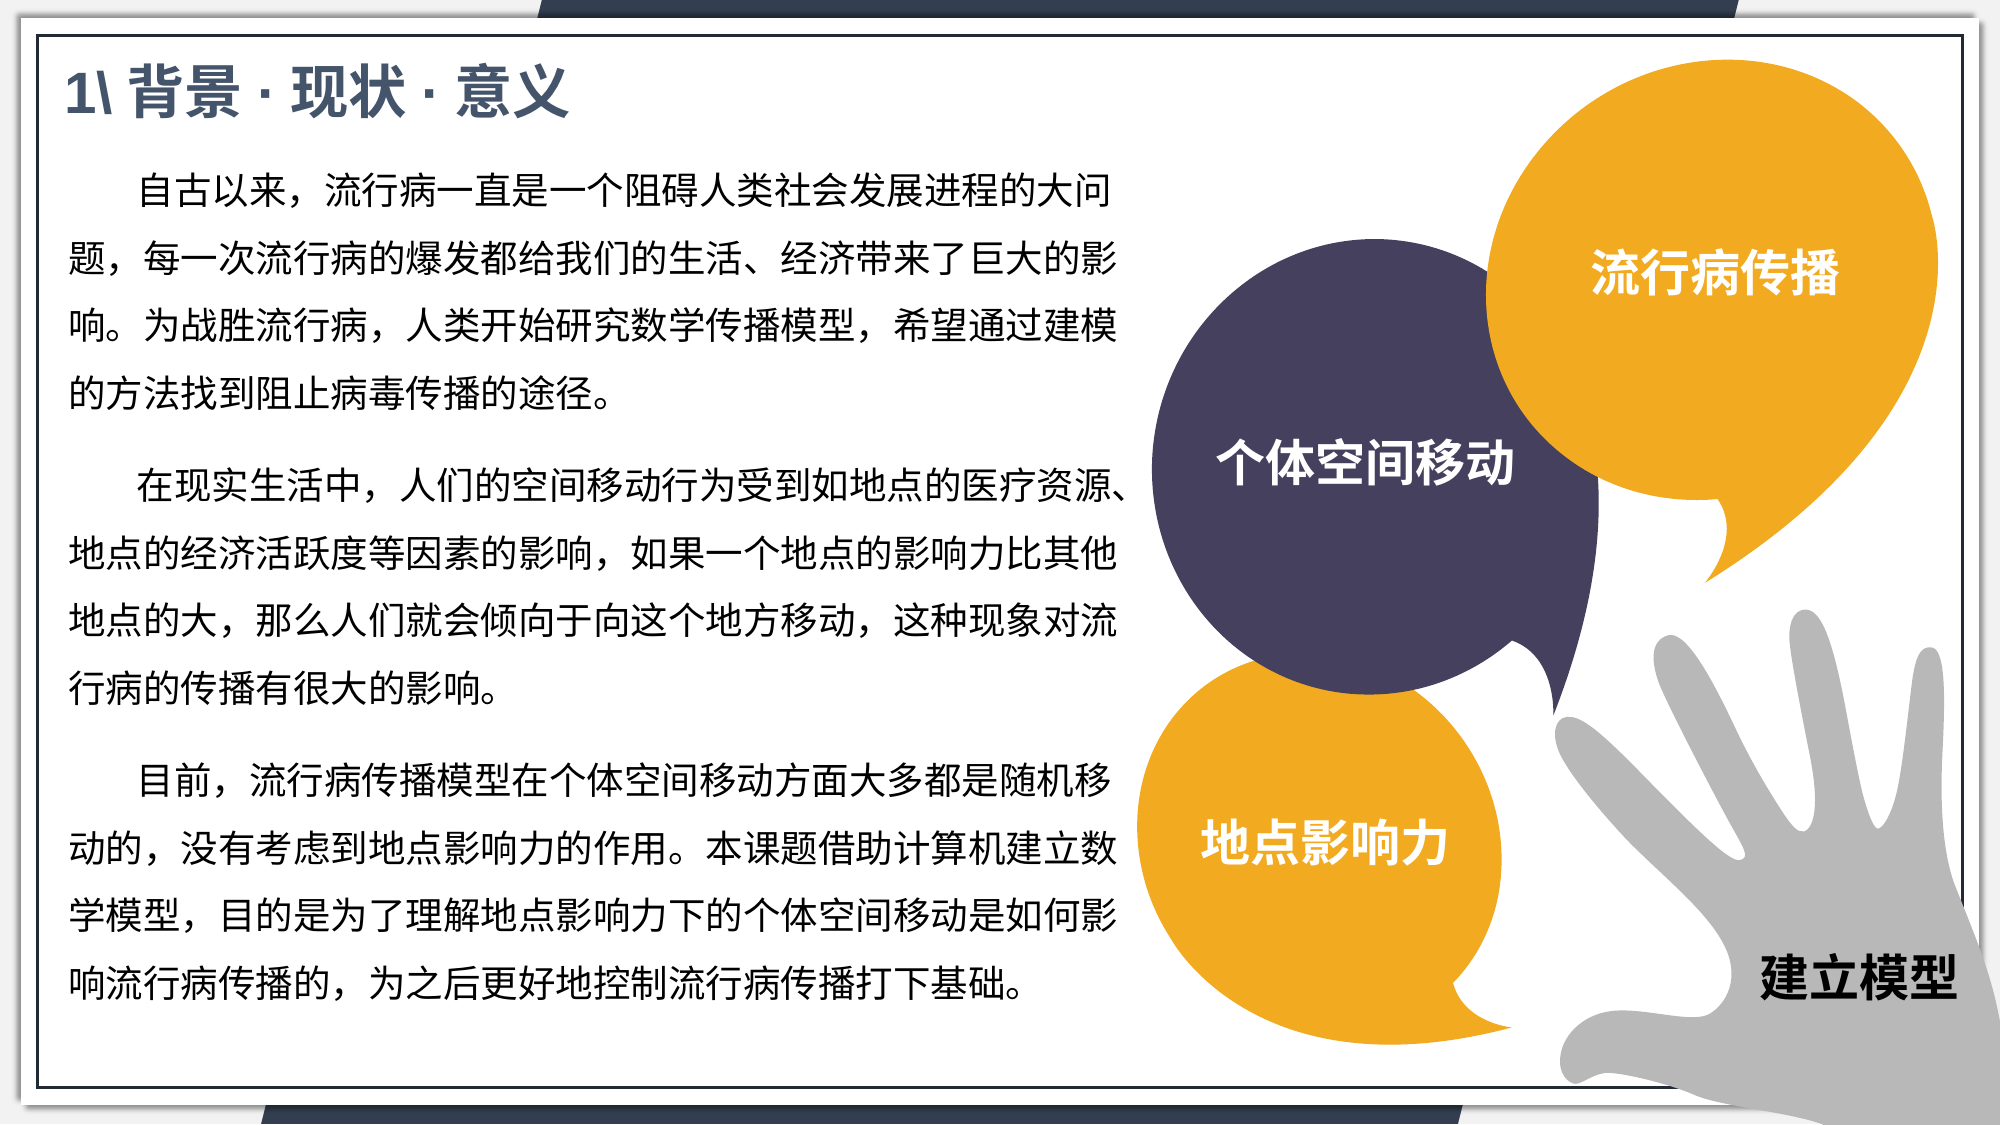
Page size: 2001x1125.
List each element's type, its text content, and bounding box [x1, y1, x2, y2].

picture [0, 0, 2001, 1125]
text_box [1127, 36, 2000, 1125]
text_box 自古以来，流行病一直是一个阻碍人类社会发展进程的大问题，每一次流行病的爆发都给我们的生活、经济带来了巨大的影响。为战胜流行病，人类开始研究数学传播模型，希望通过建模的方法找到阻止病毒传播的途径。 在现实生活中，人们的空间移动行为受到如地点的医疗资源、地点的经济活跃度等因素的影响，如果一个地点的影响力比其他地点的大，那么人们就会倾向于向这个地方移动，这种现象对流行病的传播有很大的影响。 目前，流行病传播模型在个体空间移动方面大多都是随机移动的，没有考虑到地点影响力的作用。本课题借助计算机建立数学模型，目的是为了理解地点影响力下的个体空间移动是如何影响流行病传播的，为之后更好地控制流行病传播打下基础。 [53, 137, 1127, 1013]
text_box 1\背景·现状·意义 [49, 48, 620, 133]
